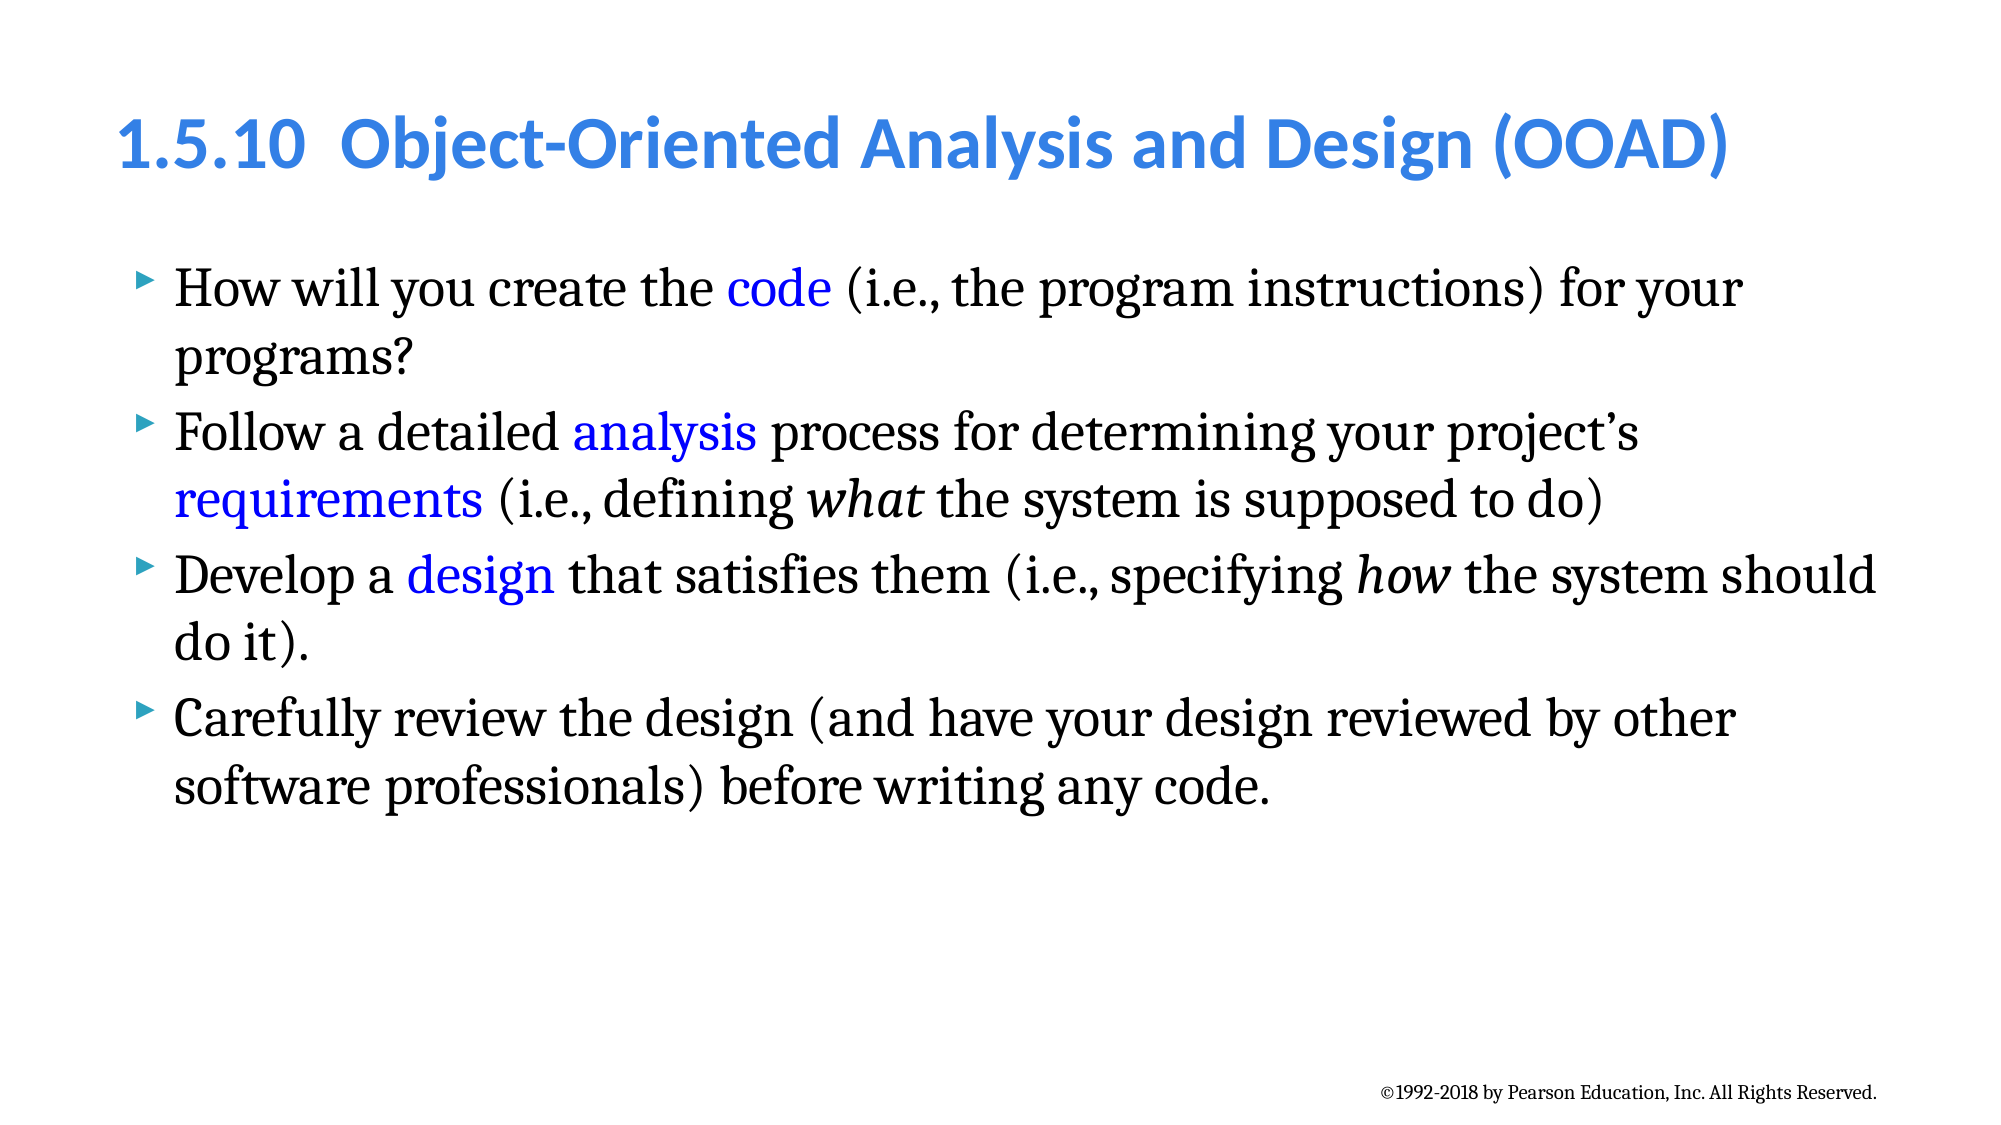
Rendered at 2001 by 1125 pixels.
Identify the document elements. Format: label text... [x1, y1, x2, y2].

footer ©1992-2018 by Pearson Education, Inc. All Rights Reserved. [736, 1051, 1892, 1112]
list How will you create the code (i.e., the program instructions) for your programs? Follow a detailed analysis process for determining your project’s requirements (i.e., defining what the system is supposed to do) Develop a design that satisfies them (i.e., specifying how the system should do it). Carefully review the design (and have your design reviewed by other software professionals) before writing any code. [99, 242, 1900, 986]
title 1.5.10 Object-Oriented Analysis and Design (OOAD) [99, 45, 1900, 233]
